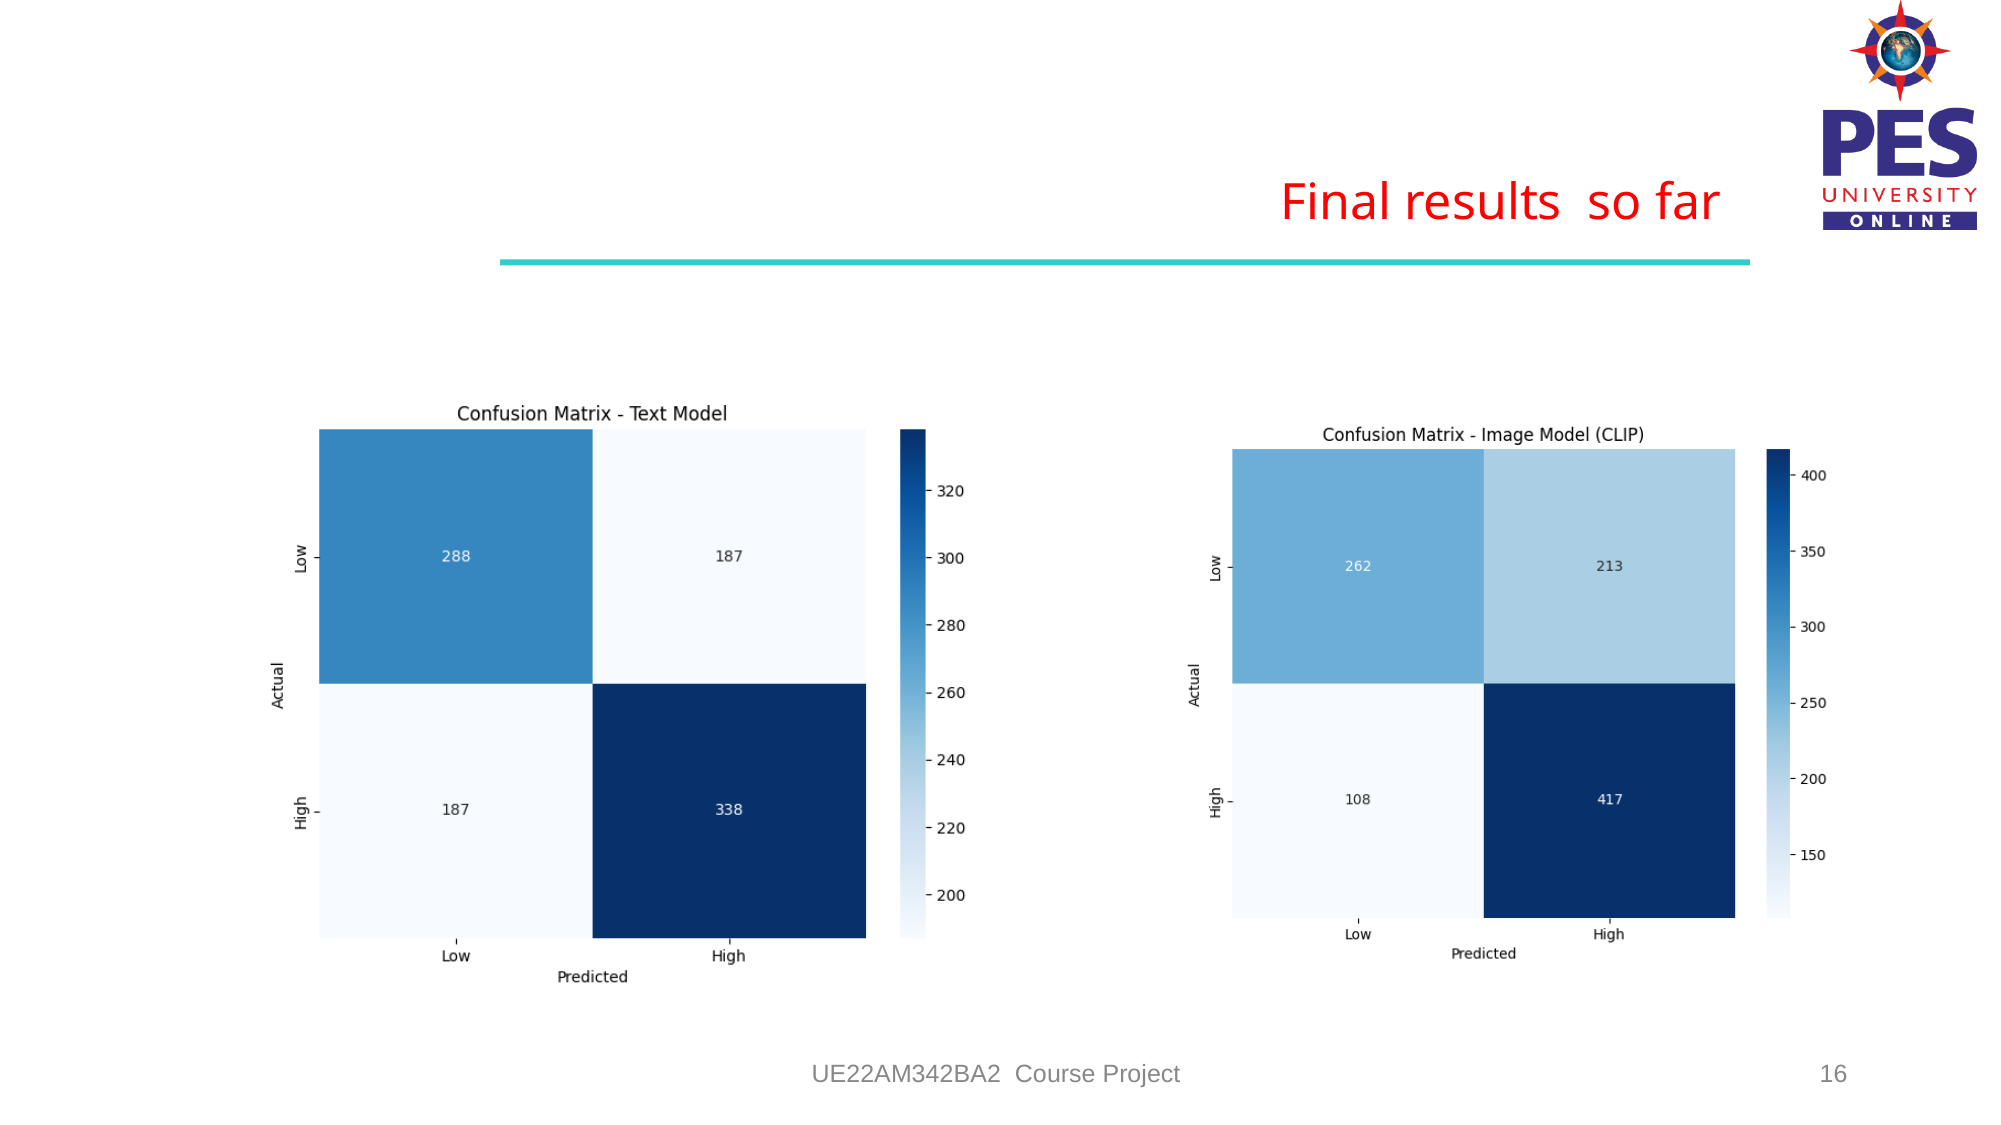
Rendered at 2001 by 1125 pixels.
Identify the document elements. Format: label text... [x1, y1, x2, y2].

footer UE22AM342BA2 Course Project [662, 1042, 1338, 1103]
text_box [200, 299, 1813, 991]
text_box Final results so far [474, 162, 1763, 238]
text_box [500, 259, 1750, 266]
picture [1823, 0, 1977, 230]
picture [209, 349, 1091, 1012]
picture [1130, 376, 1942, 985]
slide_number ‹#› [1412, 1042, 1863, 1103]
